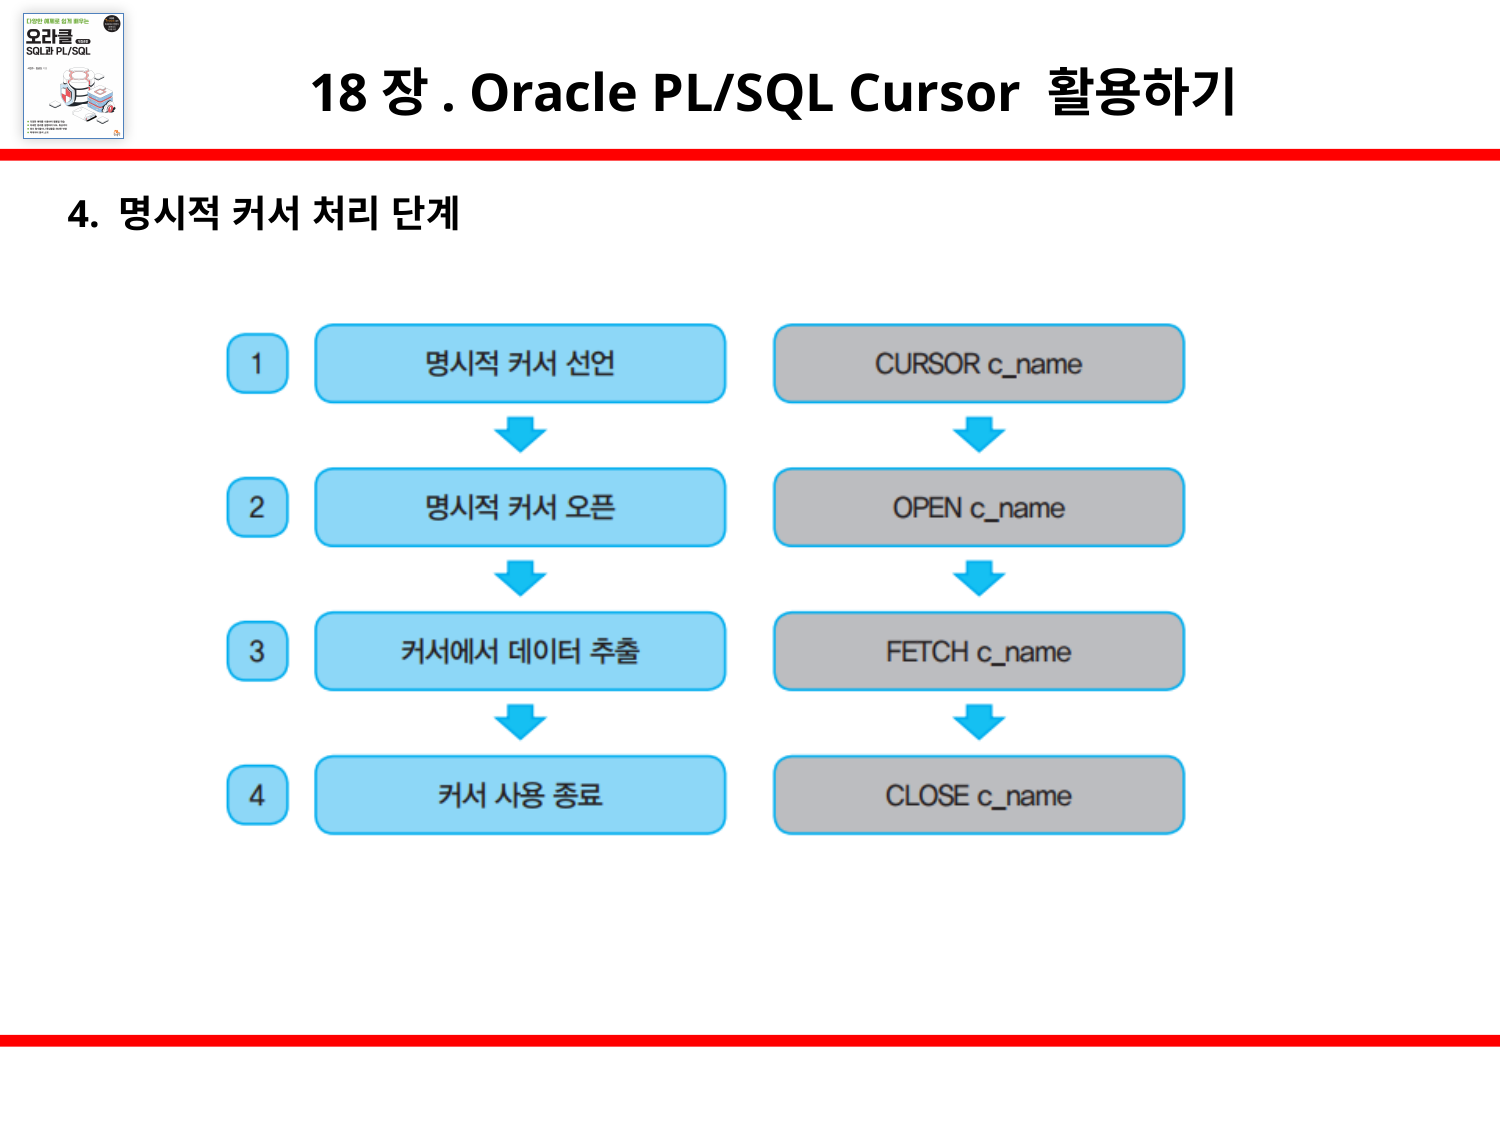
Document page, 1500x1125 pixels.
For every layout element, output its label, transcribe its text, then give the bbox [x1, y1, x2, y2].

picture [23, 13, 125, 140]
picture [180, 294, 1239, 863]
text_box 18장. Oracle PL/SQL Cursor 활용하기 [204, 0, 1343, 151]
text_box 4. 명시적 커서 처리 단계 [51, 169, 1236, 256]
text_box [0, 1033, 1500, 1049]
text_box [0, 147, 1500, 163]
